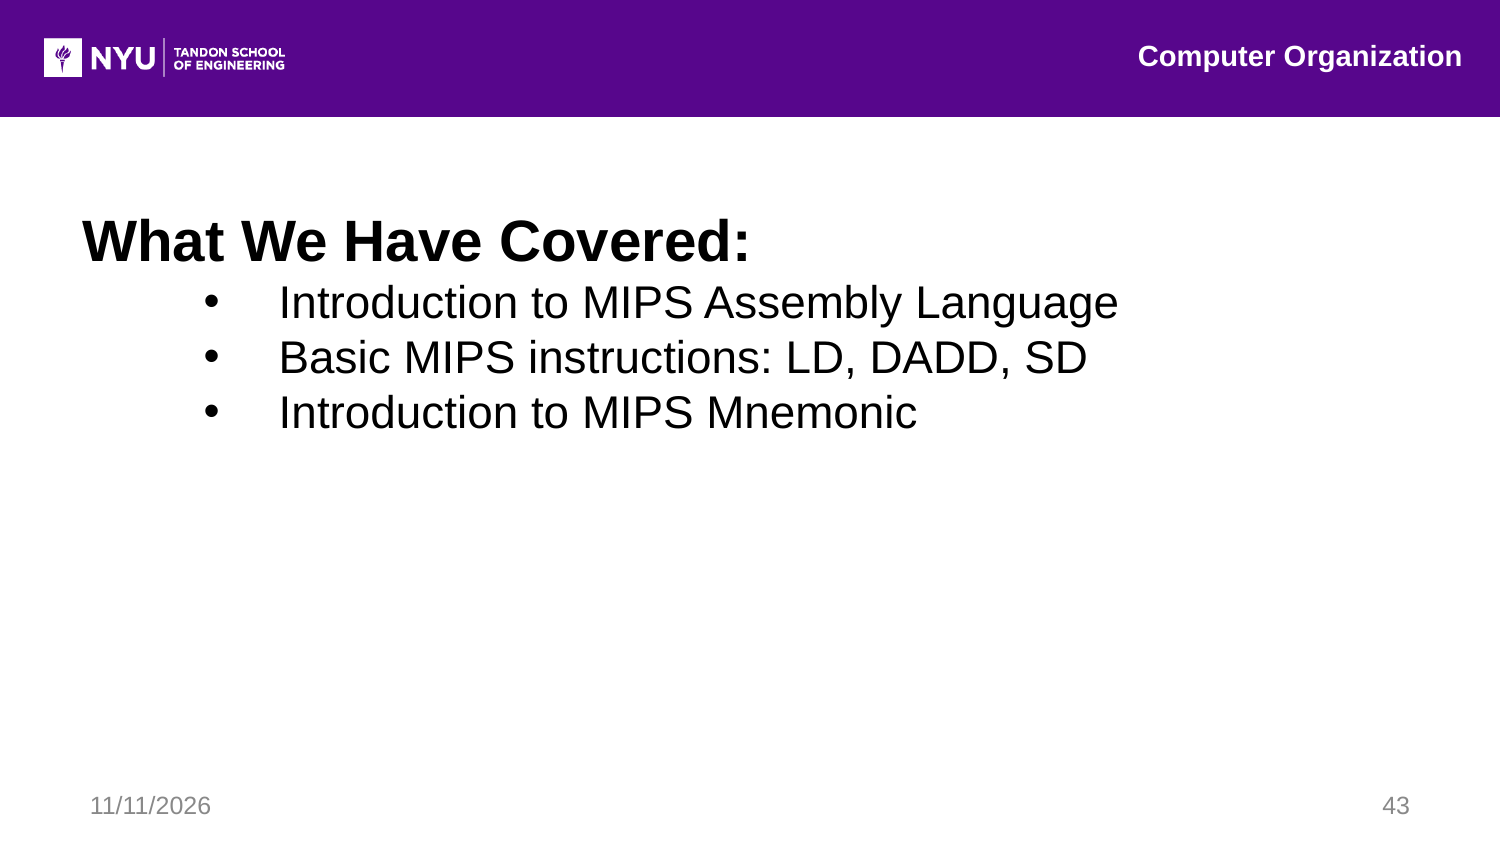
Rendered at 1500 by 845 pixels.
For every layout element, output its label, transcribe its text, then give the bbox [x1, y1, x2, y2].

text_box Computer Organization [1013, 37, 1463, 81]
text_box 43 [1074, 782, 1425, 828]
text_box What We Have Covered: Introduction to MIPS Assembly Language Basic MIPS instructions: LD, DADD, SD Introduction to MIPS Mnemonic [82, 203, 1447, 768]
text_box 7/20/2016 [75, 782, 425, 828]
picture [44, 38, 285, 77]
